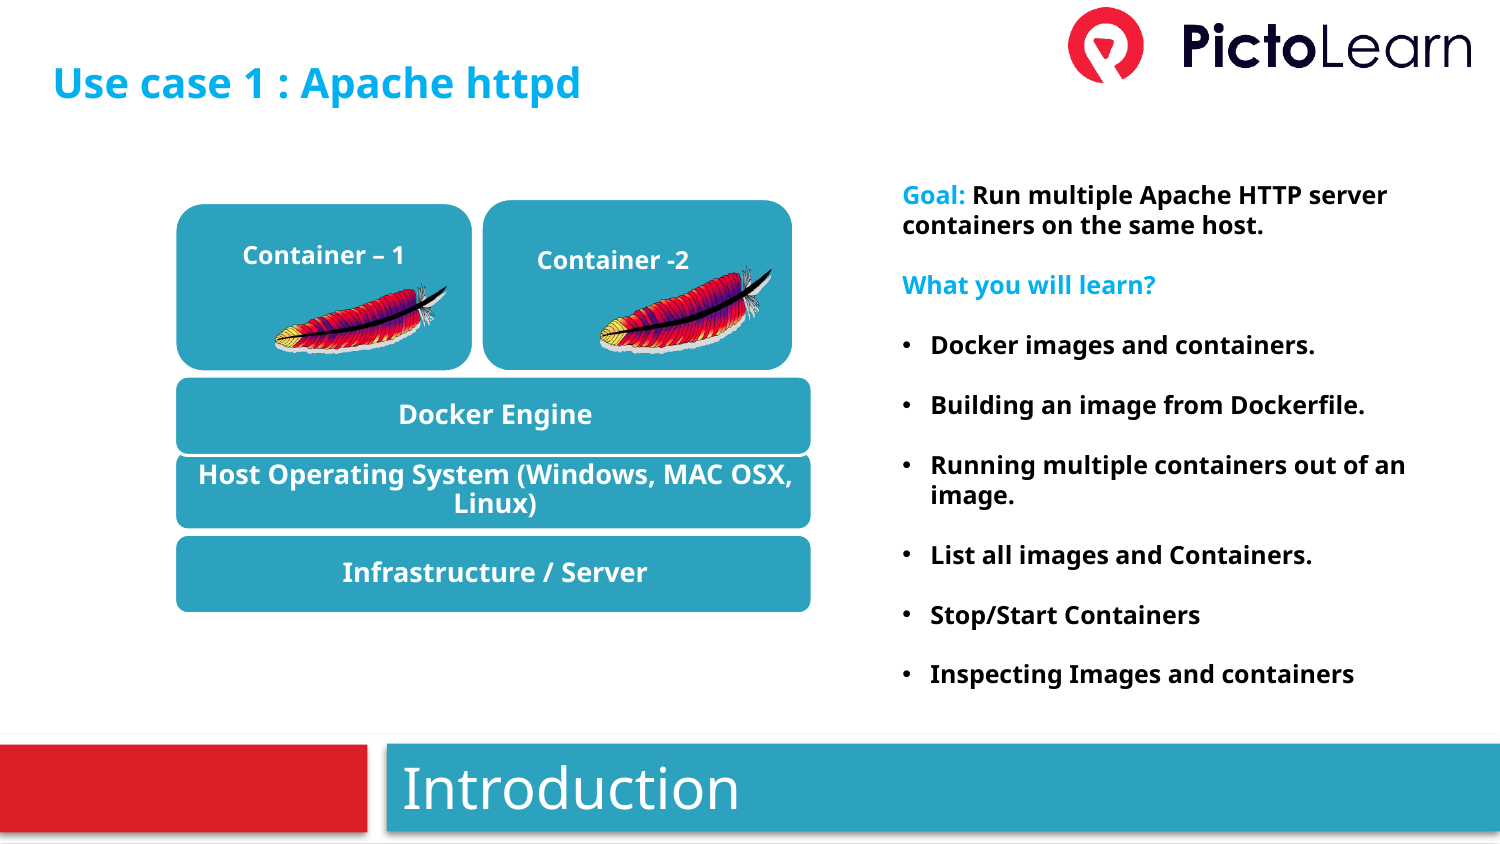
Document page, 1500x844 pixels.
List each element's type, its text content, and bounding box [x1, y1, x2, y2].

subtitle Introduction [387, 744, 1425, 829]
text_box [174, 192, 474, 373]
text_box What you will learn? Docker images and containers. Building an image from Dockerfile. Running multiple containers out of an image. List all images and Containers. Stop/Start Containers Inspecting Images and containers [887, 262, 1463, 697]
text_box Container -2 [479, 197, 796, 358]
picture [599, 264, 773, 354]
text_box Use case 1 : Apache httpd [37, 49, 925, 115]
picture [274, 283, 448, 354]
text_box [62, 359, 851, 743]
picture [1068, 7, 1471, 83]
text_box Goal: Run multiple Apache HTTP server containers on the same host. [887, 171, 1463, 247]
